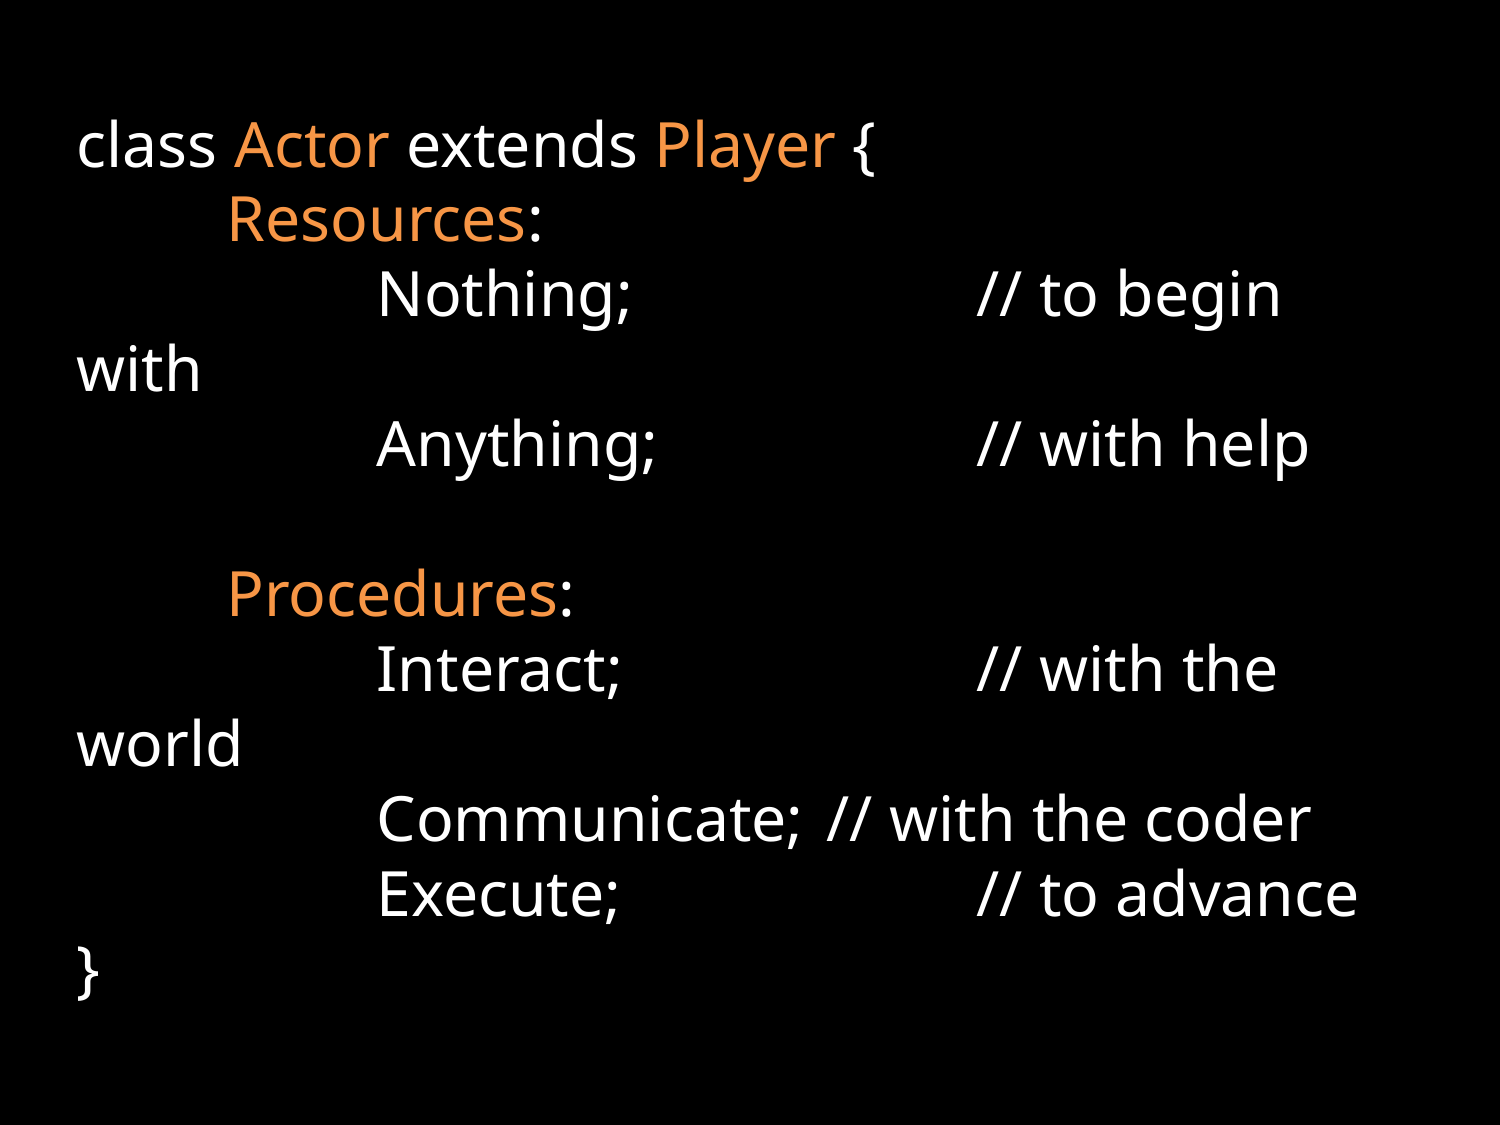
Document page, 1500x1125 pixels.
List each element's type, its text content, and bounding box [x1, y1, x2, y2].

title class Actor extends Player { Resources: Nothing; // to begin with Anything; // with help Procedures: Interact; // with the world Communicate; // with the coder Execute; // to advance } [61, 0, 1436, 1125]
